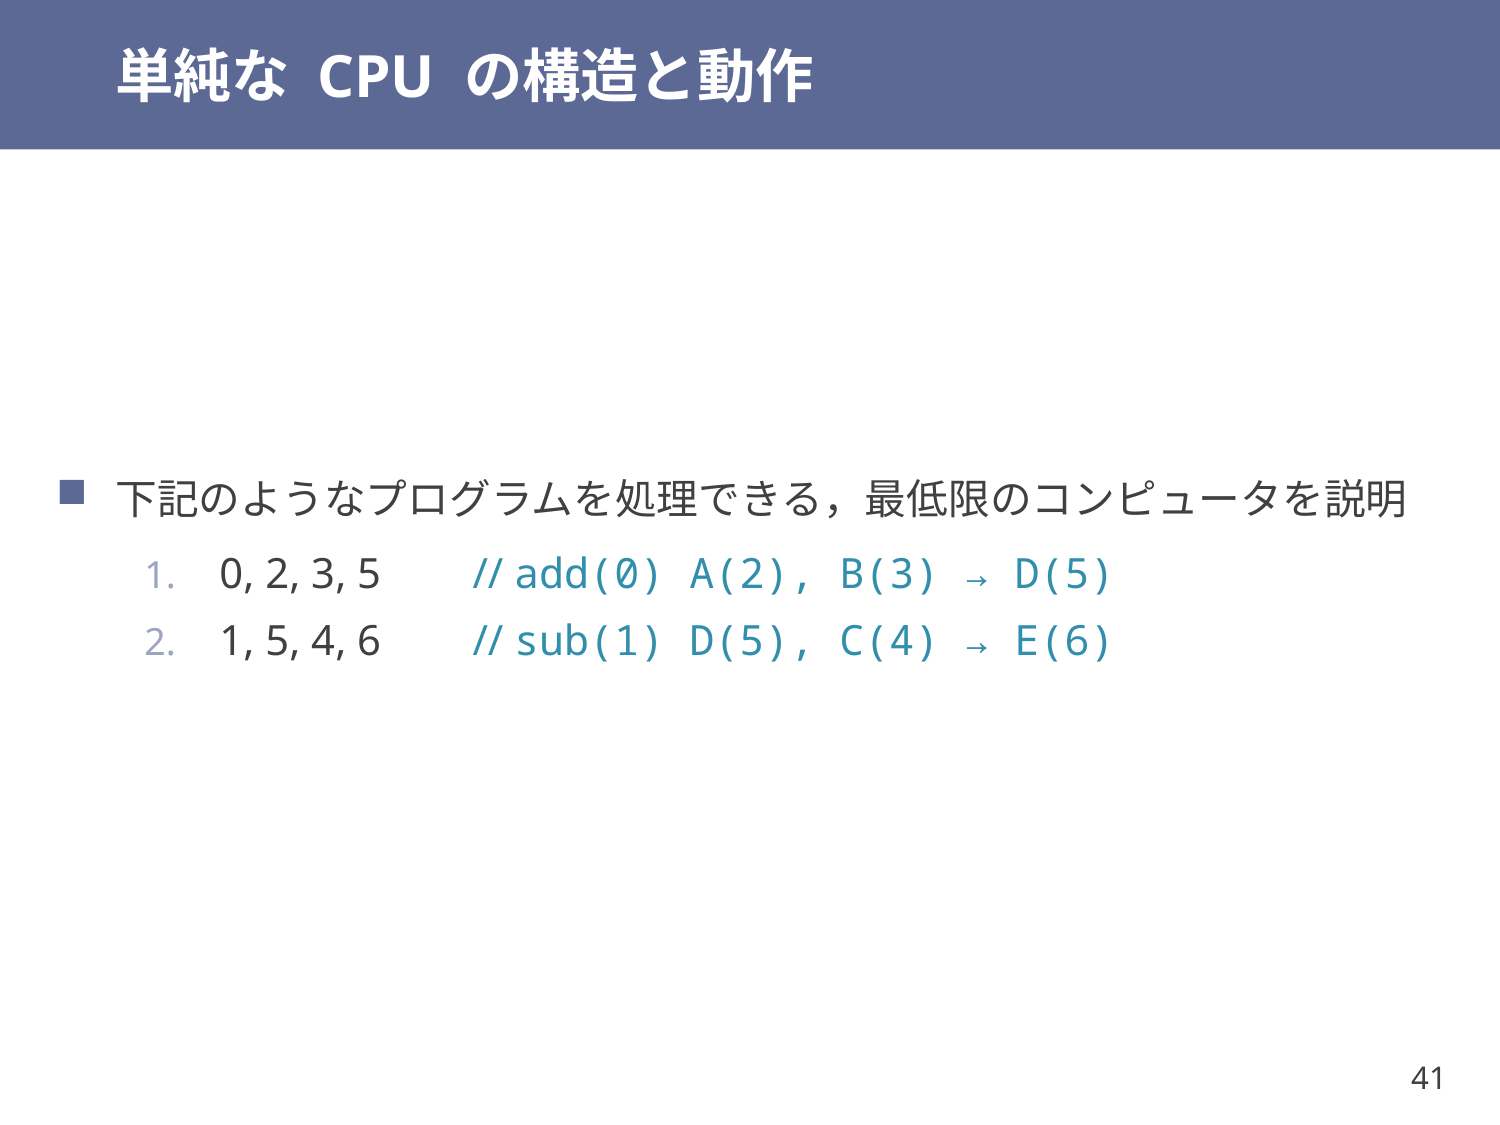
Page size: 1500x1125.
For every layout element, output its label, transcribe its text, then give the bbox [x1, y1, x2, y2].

title 単純な CPU の構造と動作 [100, 0, 1500, 150]
list 下記のようなプログラムを処理できる，最低限のコンピュータを説明 0, 2, 3, 5 // add(0) A(2), B(3) → D(5) 1, 5, 4, 6 // sub(1) D(5), C(4) → E(6) [41, 193, 1442, 1050]
